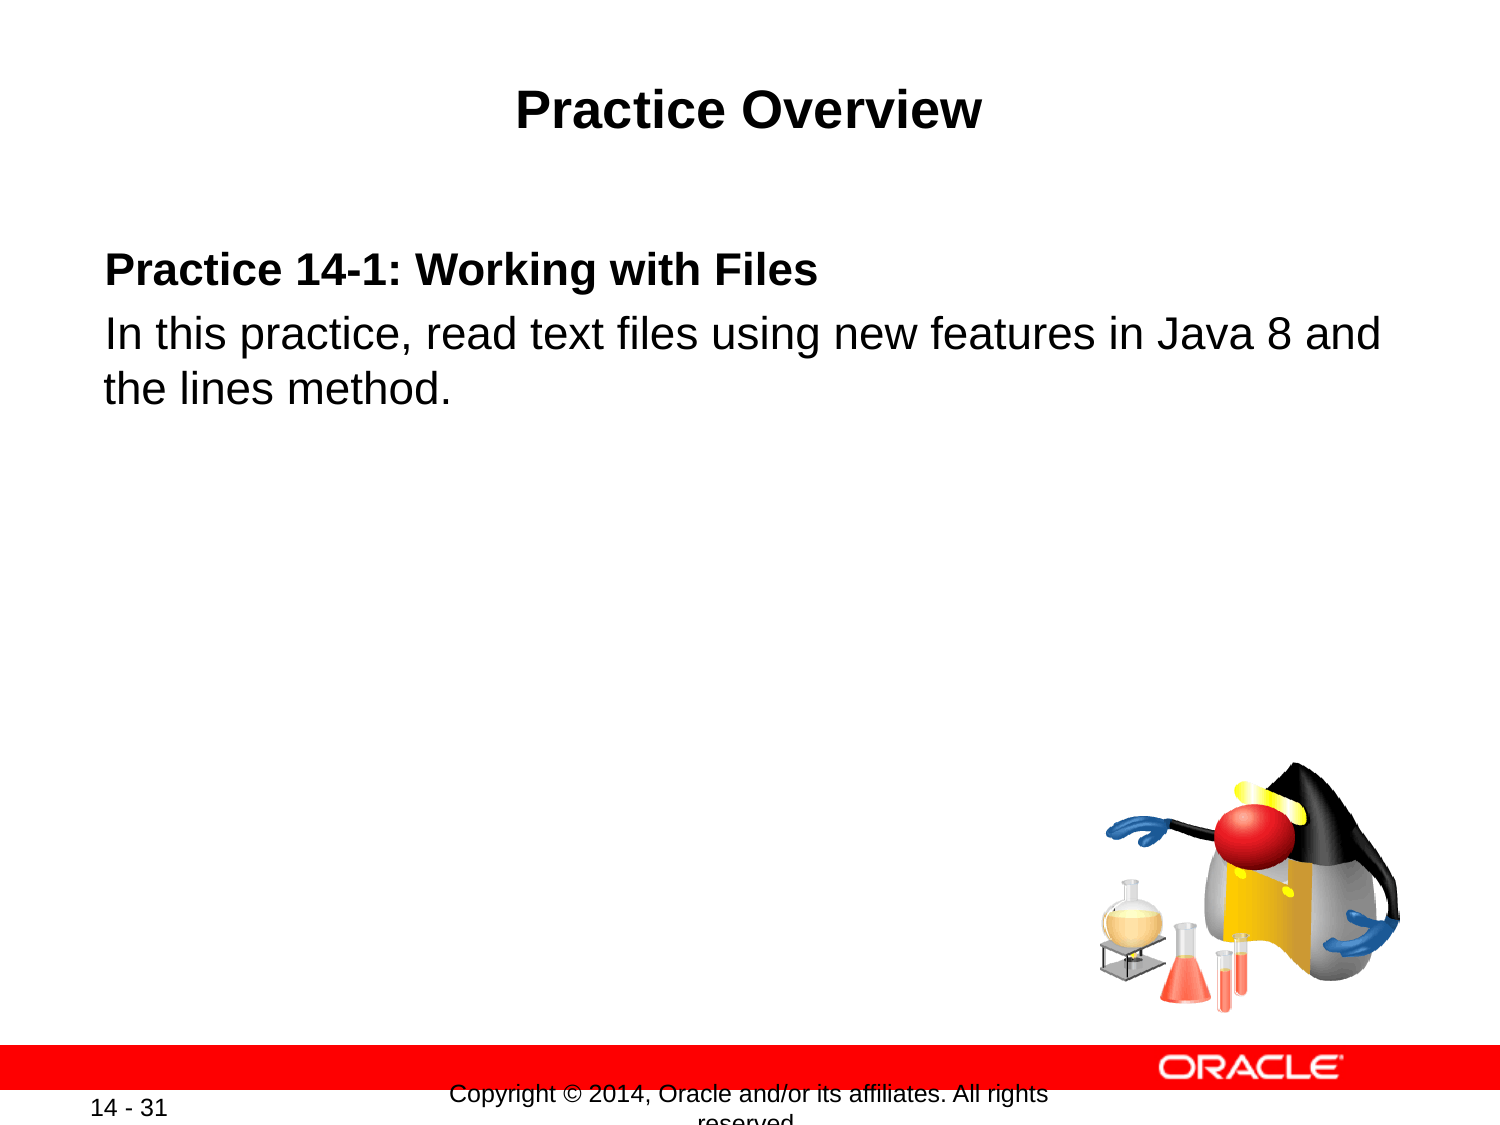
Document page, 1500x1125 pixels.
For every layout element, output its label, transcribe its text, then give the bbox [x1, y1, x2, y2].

title Practice Overview [99, 72, 1399, 216]
picture [0, 1045, 1500, 1090]
picture [1099, 762, 1401, 1013]
list Practice 14-1: Working with Files In this practice, read text files using new features in Java 8 and the lines method. [99, 237, 1399, 487]
